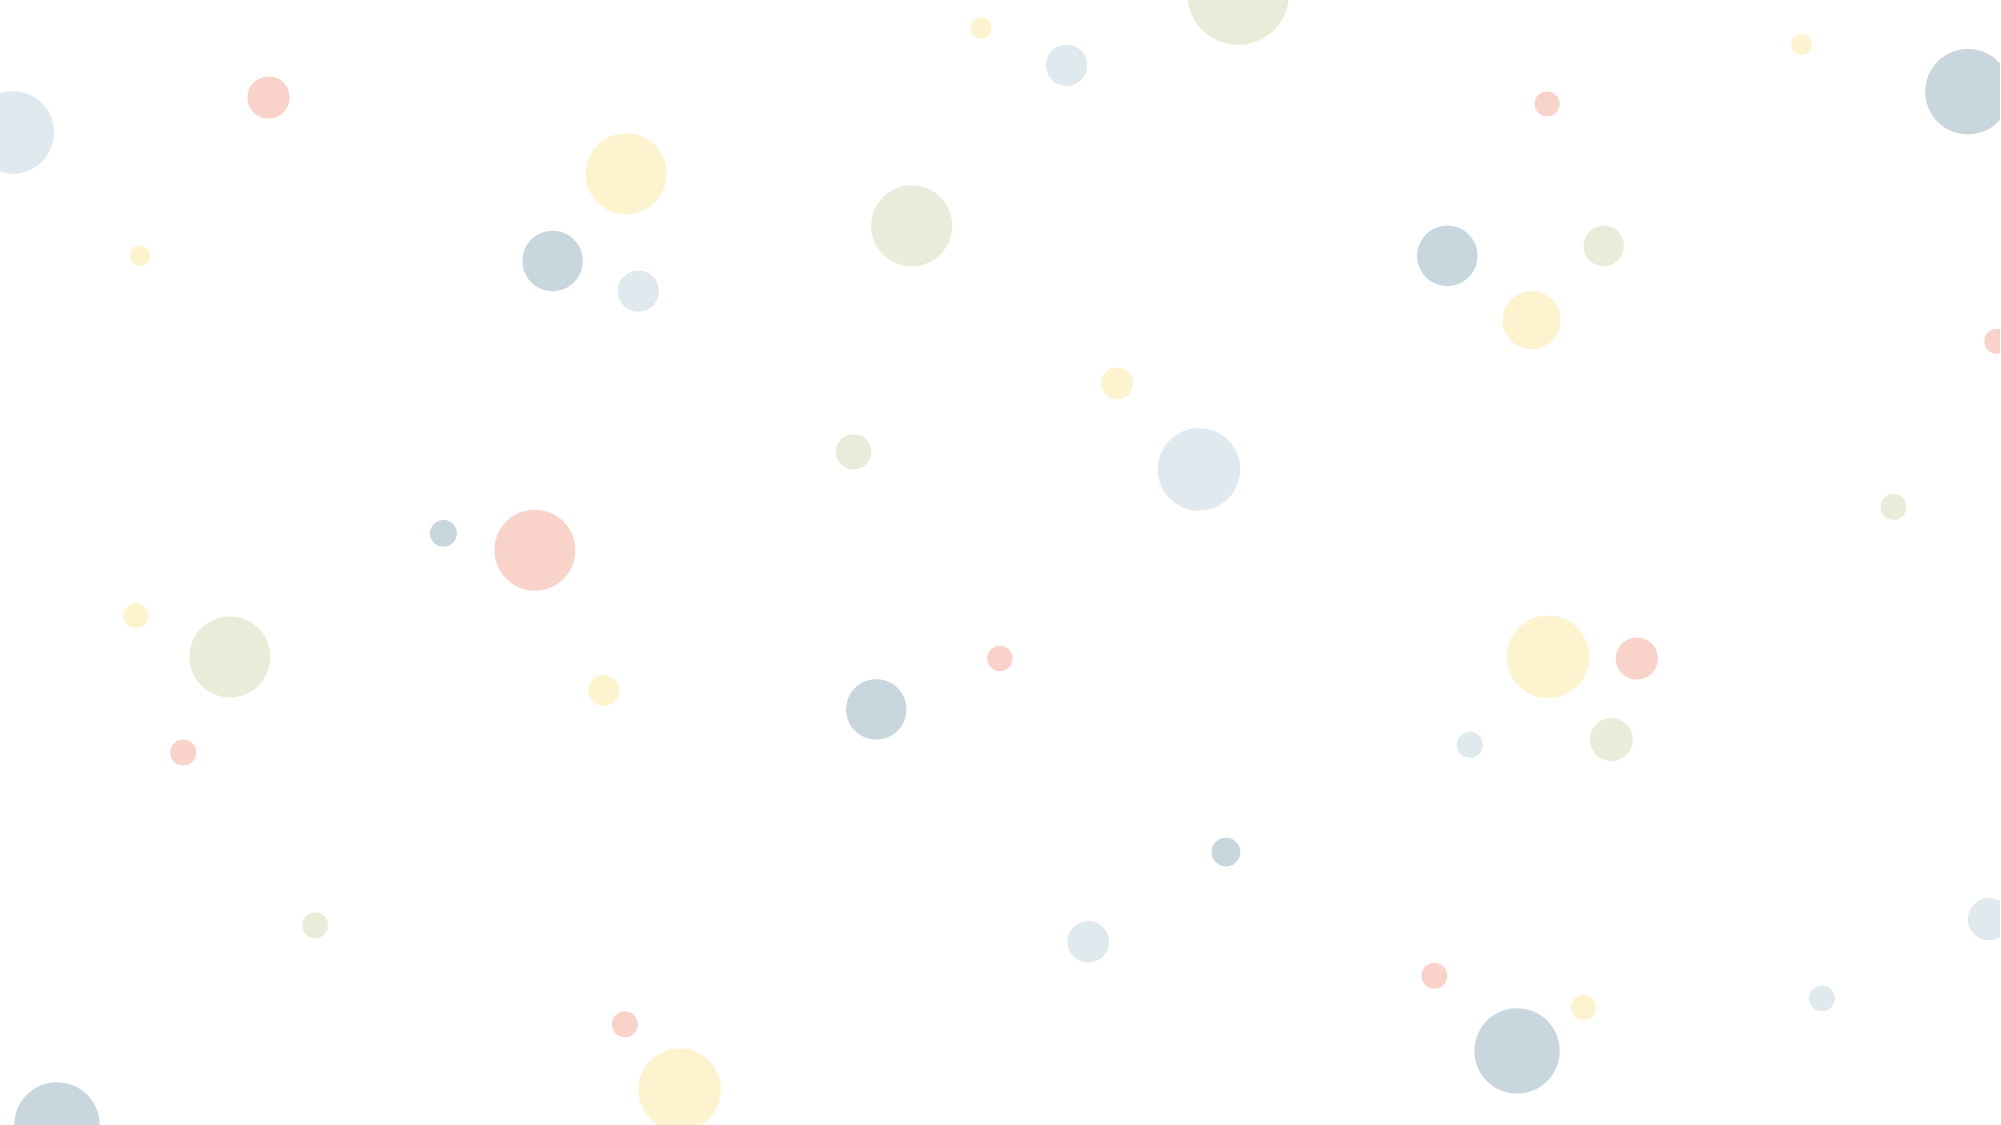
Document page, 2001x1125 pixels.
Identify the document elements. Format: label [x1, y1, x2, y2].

text_box [616, 268, 661, 314]
text_box [1065, 919, 1111, 965]
text_box [1455, 730, 1485, 760]
text_box [187, 614, 272, 699]
text_box [1419, 961, 1449, 991]
text_box [1966, 896, 2000, 942]
text_box [168, 738, 198, 768]
text_box [1982, 327, 2000, 356]
text_box [844, 677, 909, 742]
text_box [428, 518, 459, 549]
text_box [492, 508, 577, 593]
text_box [1581, 224, 1626, 268]
text_box [1415, 224, 1480, 288]
text_box [636, 1046, 723, 1125]
text_box [610, 1009, 640, 1039]
text_box [245, 74, 292, 121]
text_box [834, 432, 873, 472]
text_box [1588, 716, 1635, 763]
text_box [300, 910, 330, 940]
text_box [1533, 89, 1562, 119]
text_box [1209, 836, 1242, 869]
text_box [1472, 1006, 1562, 1096]
text_box [0, 89, 56, 176]
text_box [520, 229, 585, 293]
text_box [1500, 289, 1563, 351]
text_box [1156, 426, 1242, 513]
text_box [1505, 614, 1591, 700]
text_box [985, 644, 1015, 673]
text_box [1878, 492, 1908, 522]
text_box [12, 1080, 102, 1125]
text_box [1807, 983, 1837, 1013]
text_box [1569, 993, 1598, 1022]
text_box [969, 16, 994, 41]
text_box [1789, 32, 1814, 57]
text_box [1099, 365, 1135, 402]
text_box [1186, 0, 1291, 47]
text_box [1923, 47, 2000, 136]
text_box [586, 673, 621, 708]
text_box [121, 601, 151, 630]
text_box [127, 243, 152, 268]
text_box [1044, 43, 1089, 88]
text_box [1614, 635, 1660, 682]
text_box [584, 131, 669, 216]
text_box [869, 183, 954, 268]
